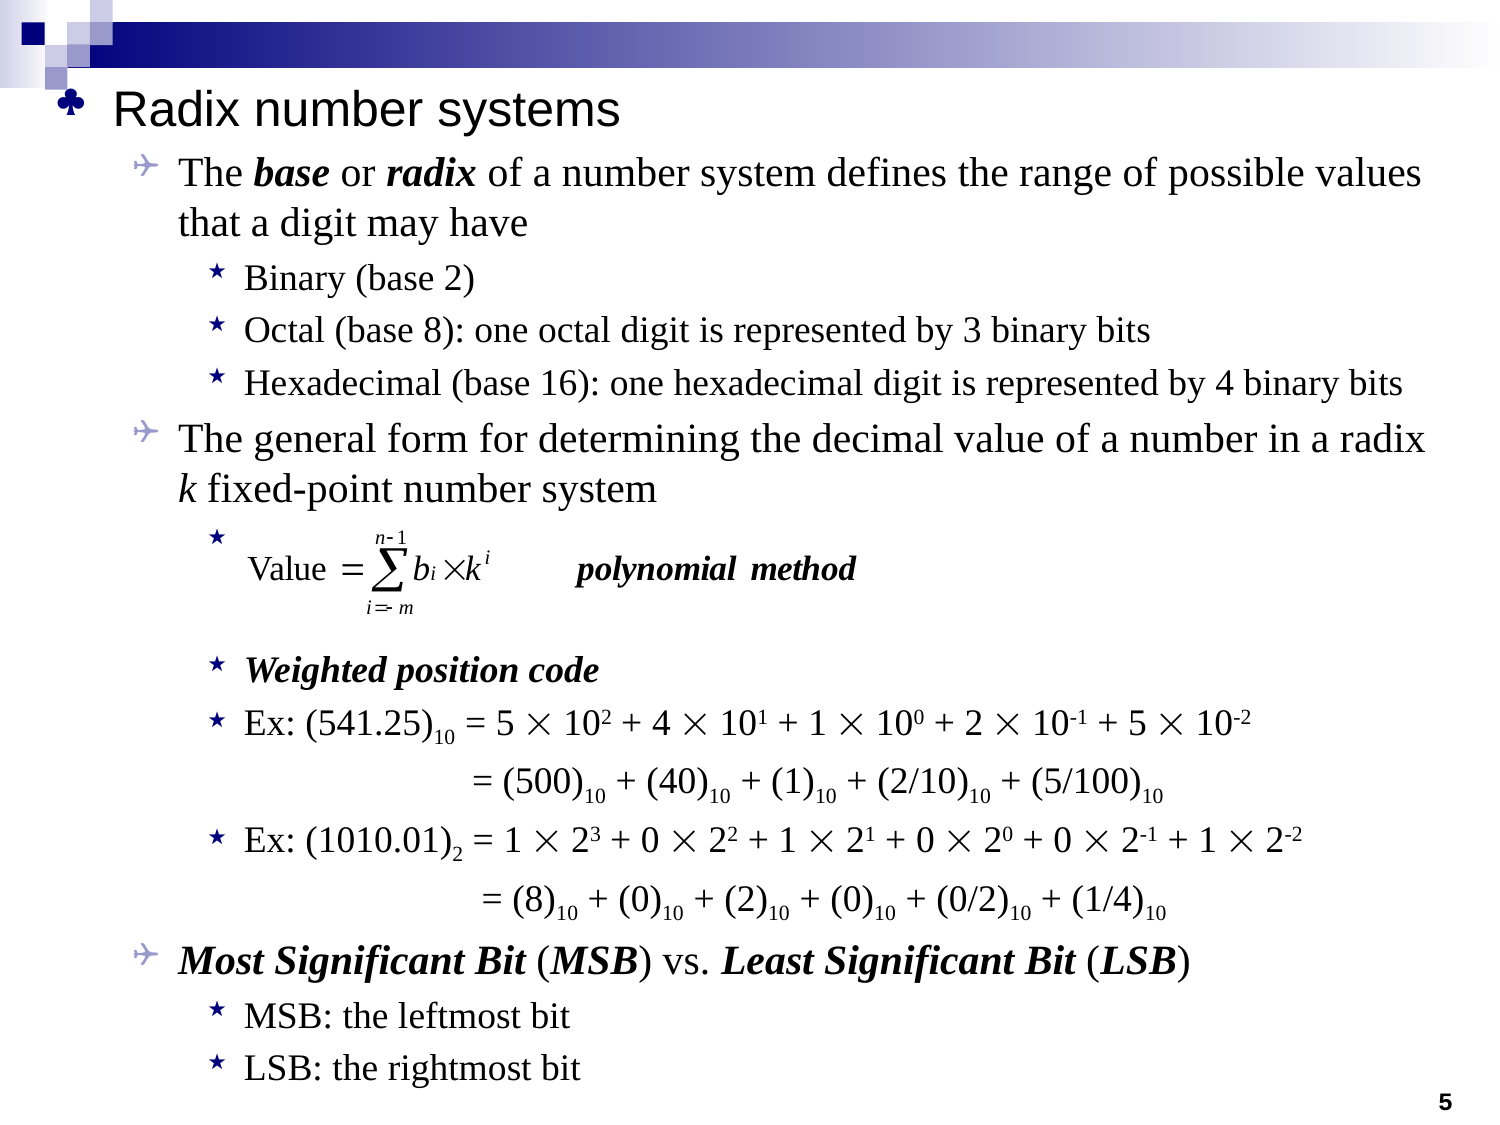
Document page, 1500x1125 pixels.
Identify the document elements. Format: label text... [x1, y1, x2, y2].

list Radix number systems The base or radix of a number system defines the range of possible values that a digit may have Binary (base 2) Octal (base 8): one octal digit is represented by 3 binary bits Hexadecimal (base 16): one hexadecimal digit is represented by 4 binary bits The general form for determining the decimal value of a number in a radix k fixed-point number system Weighted position code Ex: (541.25)10 = 5  102 + 4  101 + 1  100 + 2  10-1 + 5  10-2 = (500)10 + (40)10 + (1)10 + (2/10)10 + (5/100)10 Ex: (1010.01)2 = 1  23 + 0  22 + 1  21 + 0  20 + 0  2-1 + 1  2-2 = (8)10 + (0)10 + (2)10 + (0)10 + (0/2)10 + (1/4)10 Most Significant Bit (MSB) vs. Least Significant Bit (LSB) MSB: the leftmost bit LSB: the rightmost bit [41, 69, 1471, 1096]
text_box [241, 521, 869, 622]
slide_number 5 [1393, 1082, 1498, 1118]
